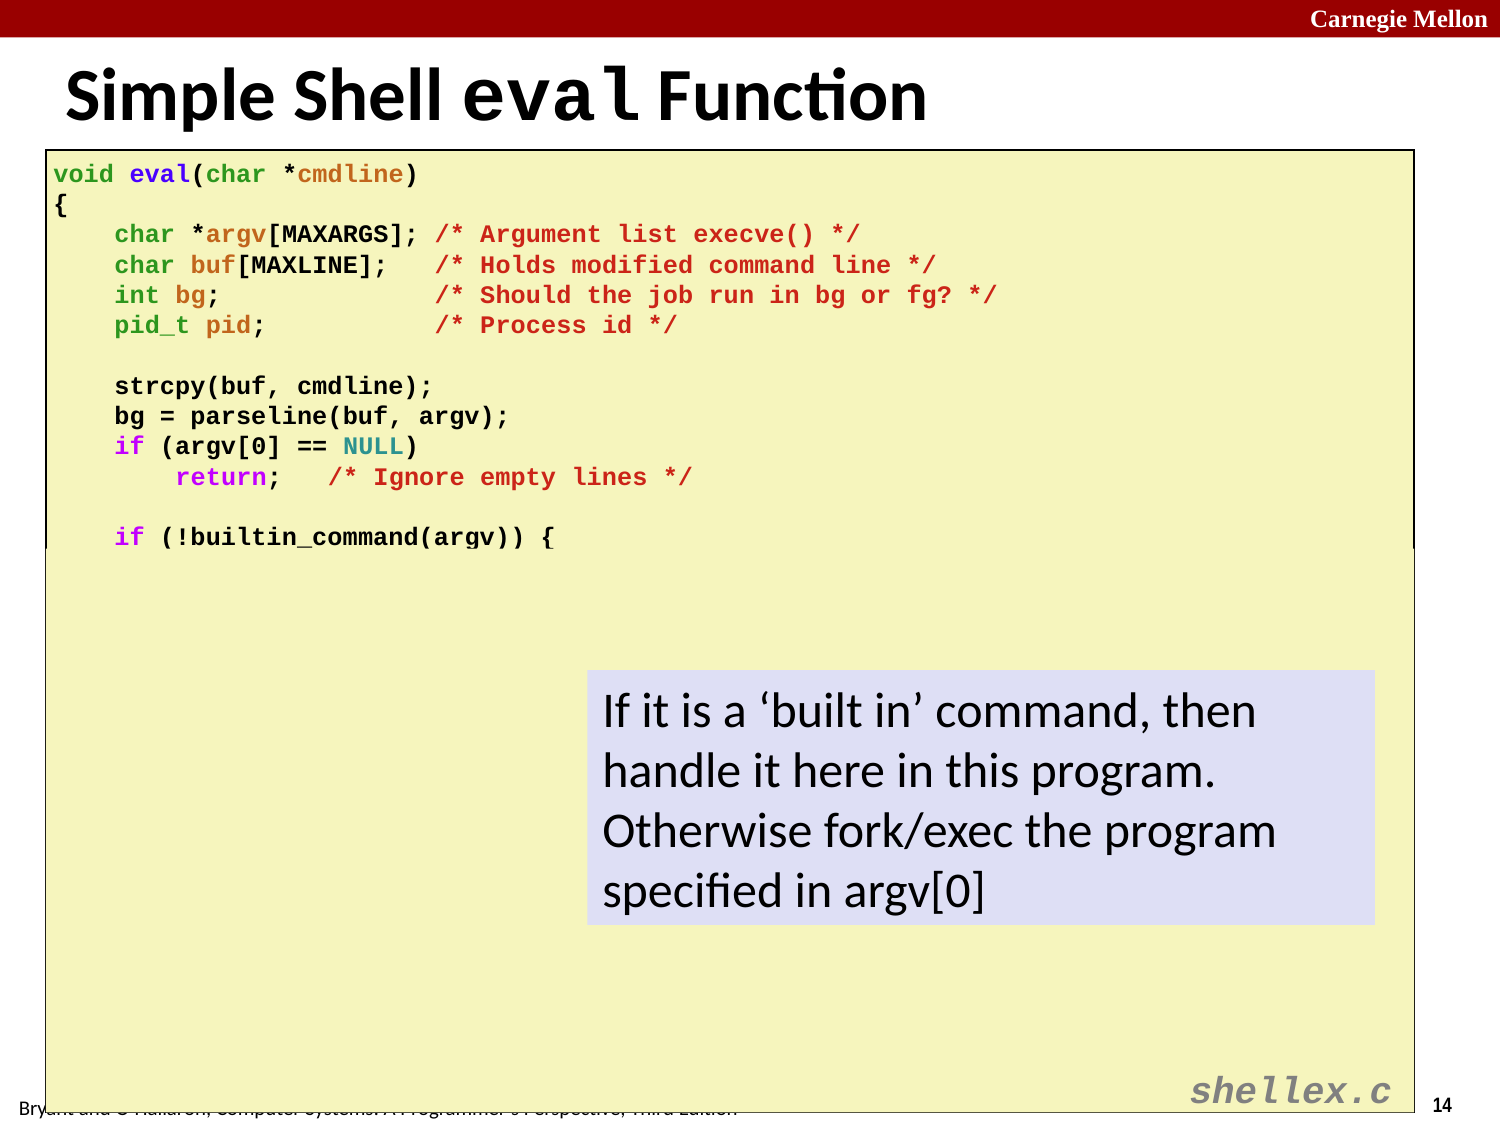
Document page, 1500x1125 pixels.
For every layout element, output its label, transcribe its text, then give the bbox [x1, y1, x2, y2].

title Simple Shell eval Function [49, 25, 1159, 149]
text_box [45, 548, 1415, 1113]
text_box If it is a ‘built in’ command, then handle it here in this program. Otherwise fork/exec the program specified in argv[0] [587, 670, 1375, 925]
text_box shellex.c [1174, 1062, 1407, 1121]
text_box void eval(char *cmdline) { char *argv[MAXARGS]; /* Argument list execve() */ char buf[MAXLINE]; /* Holds modified command line */ int bg; /* Should the job run in bg or fg? */ pid_t pid; /* Process id */ strcpy(buf, cmdline); bg = parseline(buf, argv); if (argv[0] == NULL) return; /* Ignore empty lines */ if (!builtin_command(argv)) { if ((pid = Fork()) == 0) { /* Child runs user job */ if (execve(argv[0], argv, environ) < 0) { printf("%s: Command not found.\n", argv[0]); exit(0); } } /* Parent waits for foreground job to terminate */ if (!bg) { int status; if (waitpid(pid, &status, 0) < 0) unix_error("waitfg: waitpid error"); } else printf("%d %s", pid, cmdline); } return; } [45, 149, 1415, 548]
